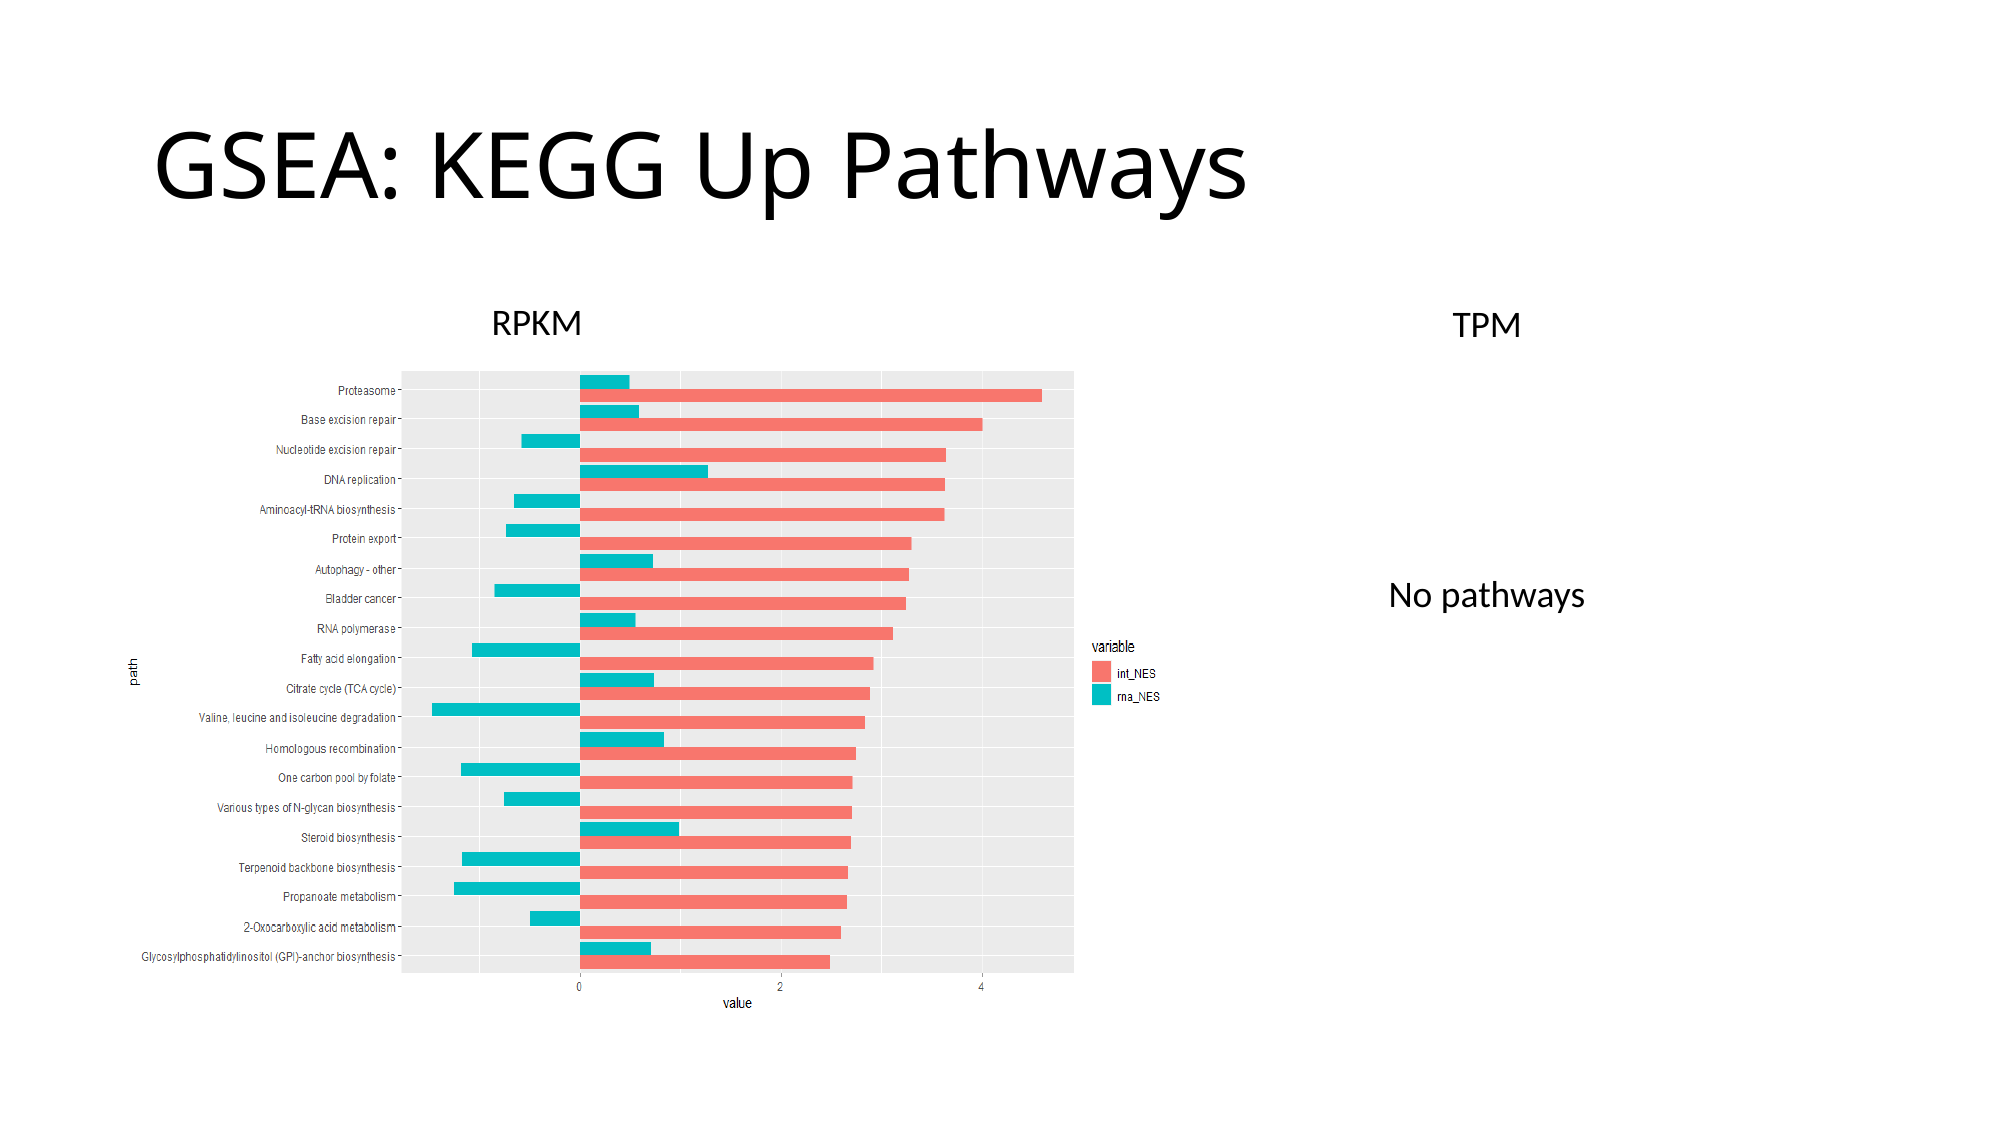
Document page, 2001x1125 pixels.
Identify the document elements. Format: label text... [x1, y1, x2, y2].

title GSEA: KEGG Up Pathways [137, 59, 1863, 278]
text_box RPKM [325, 290, 749, 351]
picture [120, 364, 1172, 1019]
text_box TPM No pathways [1275, 292, 1699, 623]
